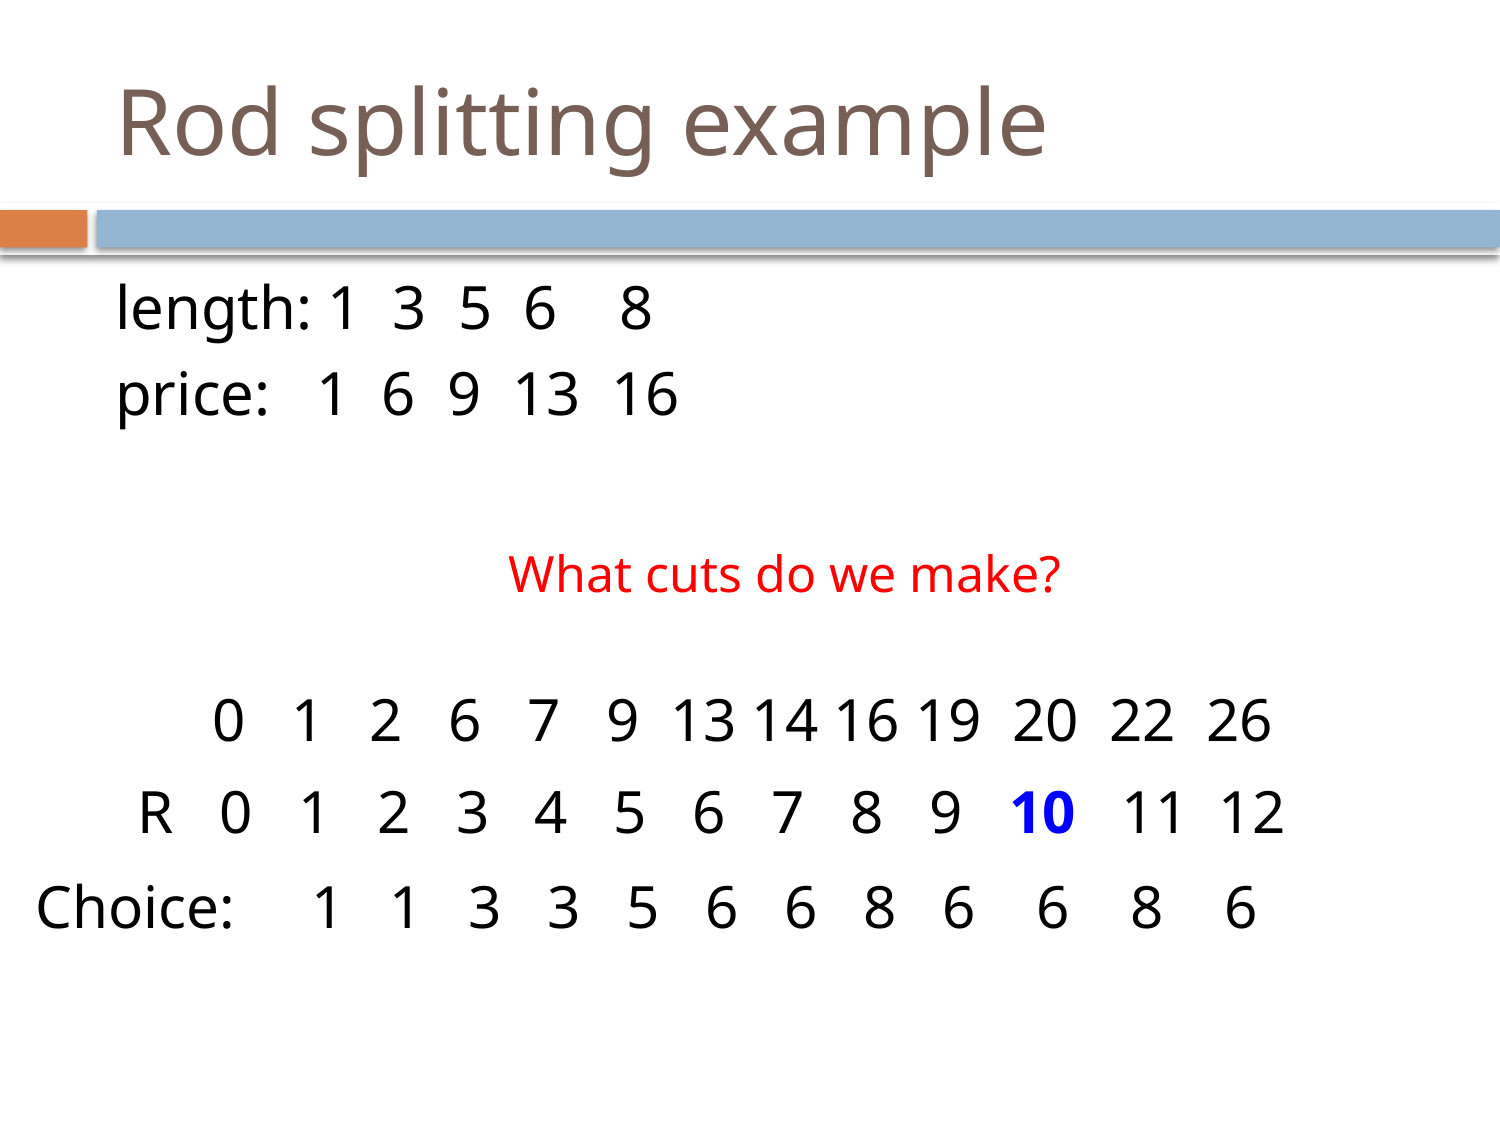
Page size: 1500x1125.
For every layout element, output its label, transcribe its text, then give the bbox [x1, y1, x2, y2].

text_box Choice: 1 1 3 3 5 6 6 8 6 6 8 6 [21, 862, 1275, 948]
text_box What cuts do we make? [494, 535, 1077, 610]
text_box 0 1 2 6 7 9 13 14 16 19 20 22 26 [121, 676, 1289, 761]
text_box R 0 1 2 3 4 5 6 7 8 9 10 11 12 [122, 767, 1301, 853]
list length: 1 3 5 6 8 price: 1 6 9 13 16 [100, 262, 1438, 437]
title Rod splitting example [100, 37, 1438, 200]
